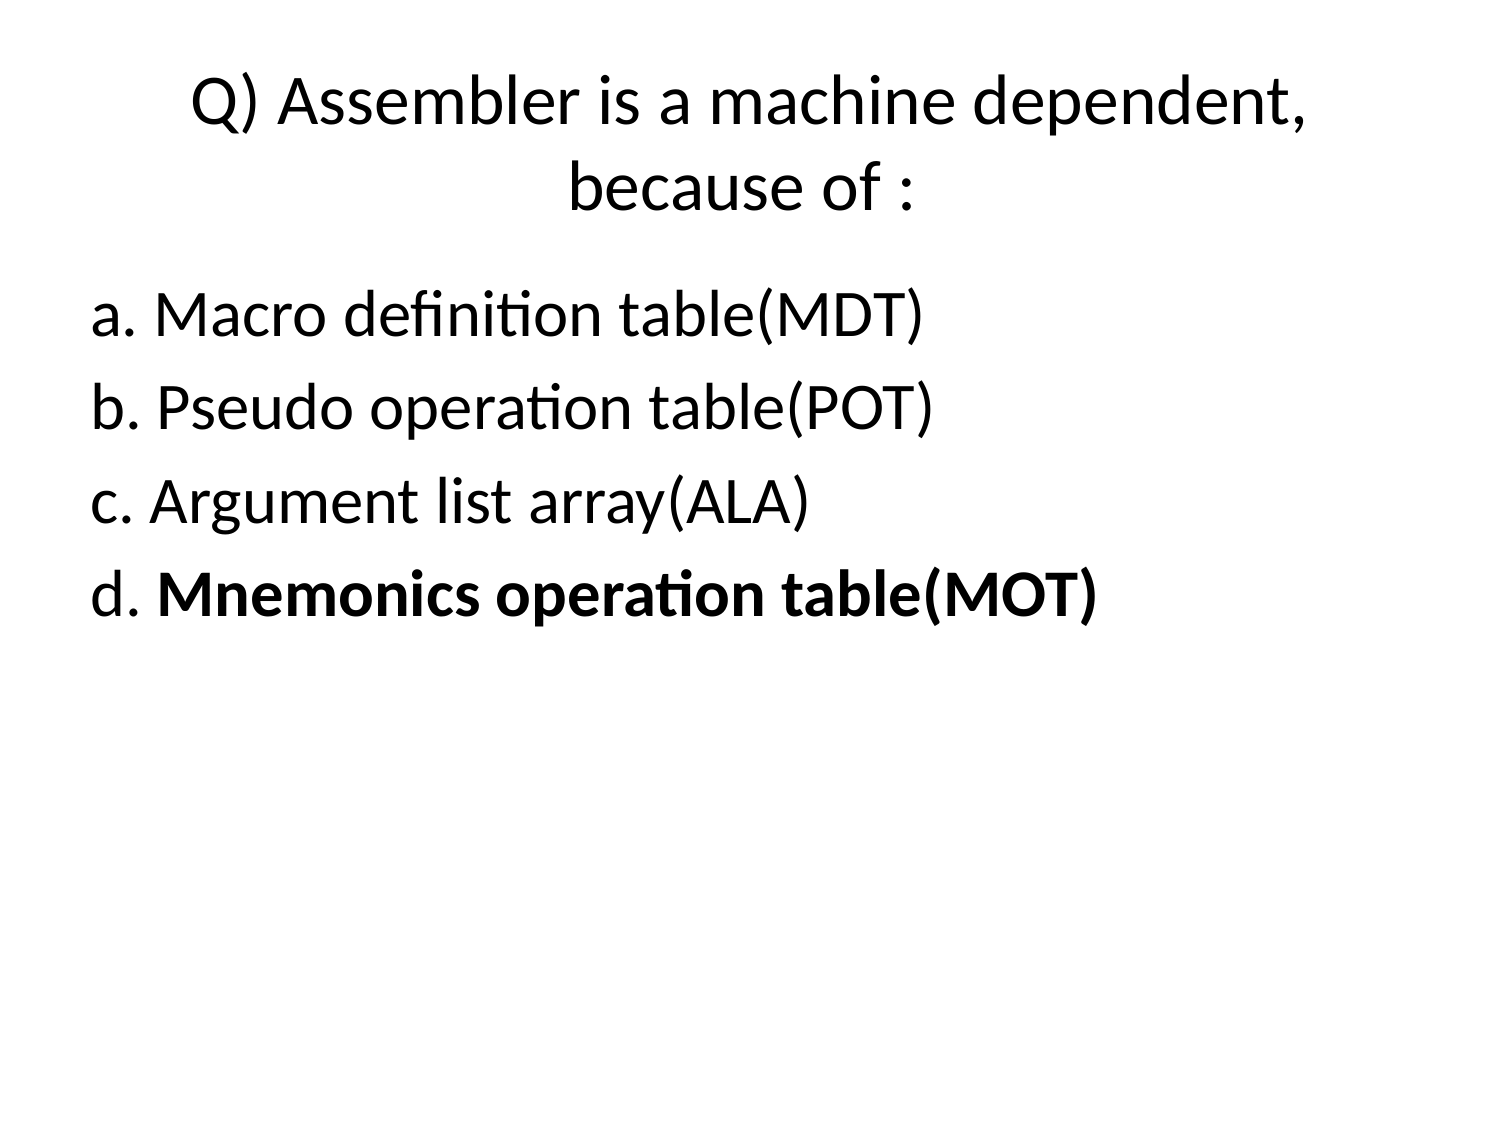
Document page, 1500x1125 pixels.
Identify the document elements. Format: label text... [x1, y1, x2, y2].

list a. Macro definition table(MDT) b. Pseudo operation table(POT) c. Argument list array(ALA) d. Mnemonics operation table(MOT) [75, 262, 1425, 1005]
title Q) Assembler is a machine dependent, because of : [75, 45, 1425, 233]
